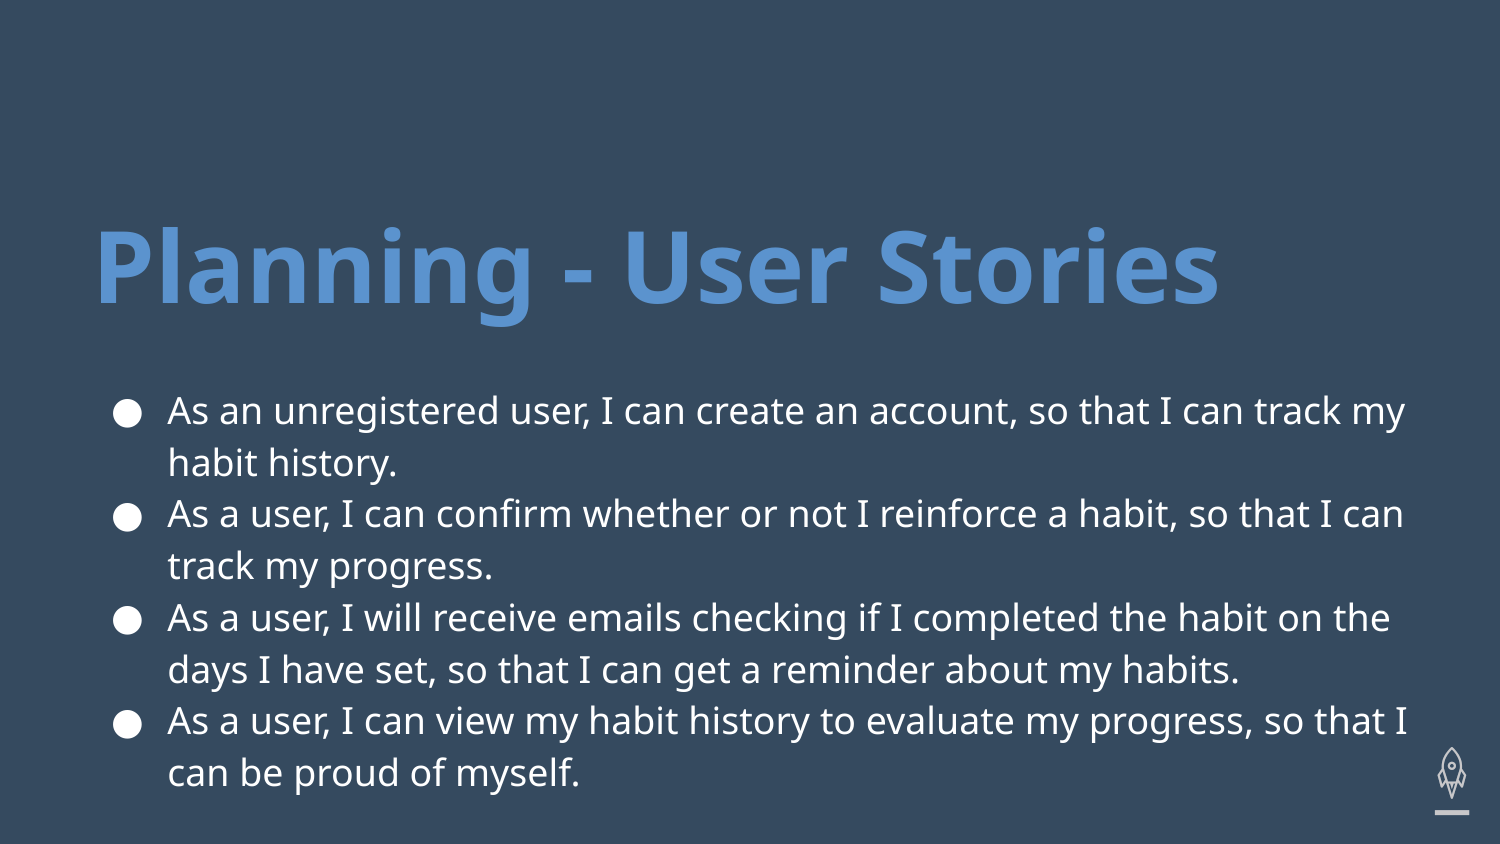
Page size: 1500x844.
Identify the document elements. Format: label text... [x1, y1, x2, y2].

title Planning - User Stories [77, 121, 1427, 339]
list As an unregistered user, I can create an account, so that I can track my habit history. As a user, I can confirm whether or not I reinforce a habit, so that I can track my progress. As a user, I will receive emails checking if I completed the habit on the days I have set, so that I can get a reminder about my habits. As a user, I can view my habit history to evaluate my progress, so that I can be proud of myself. [77, 365, 1427, 760]
picture [1410, 739, 1494, 823]
